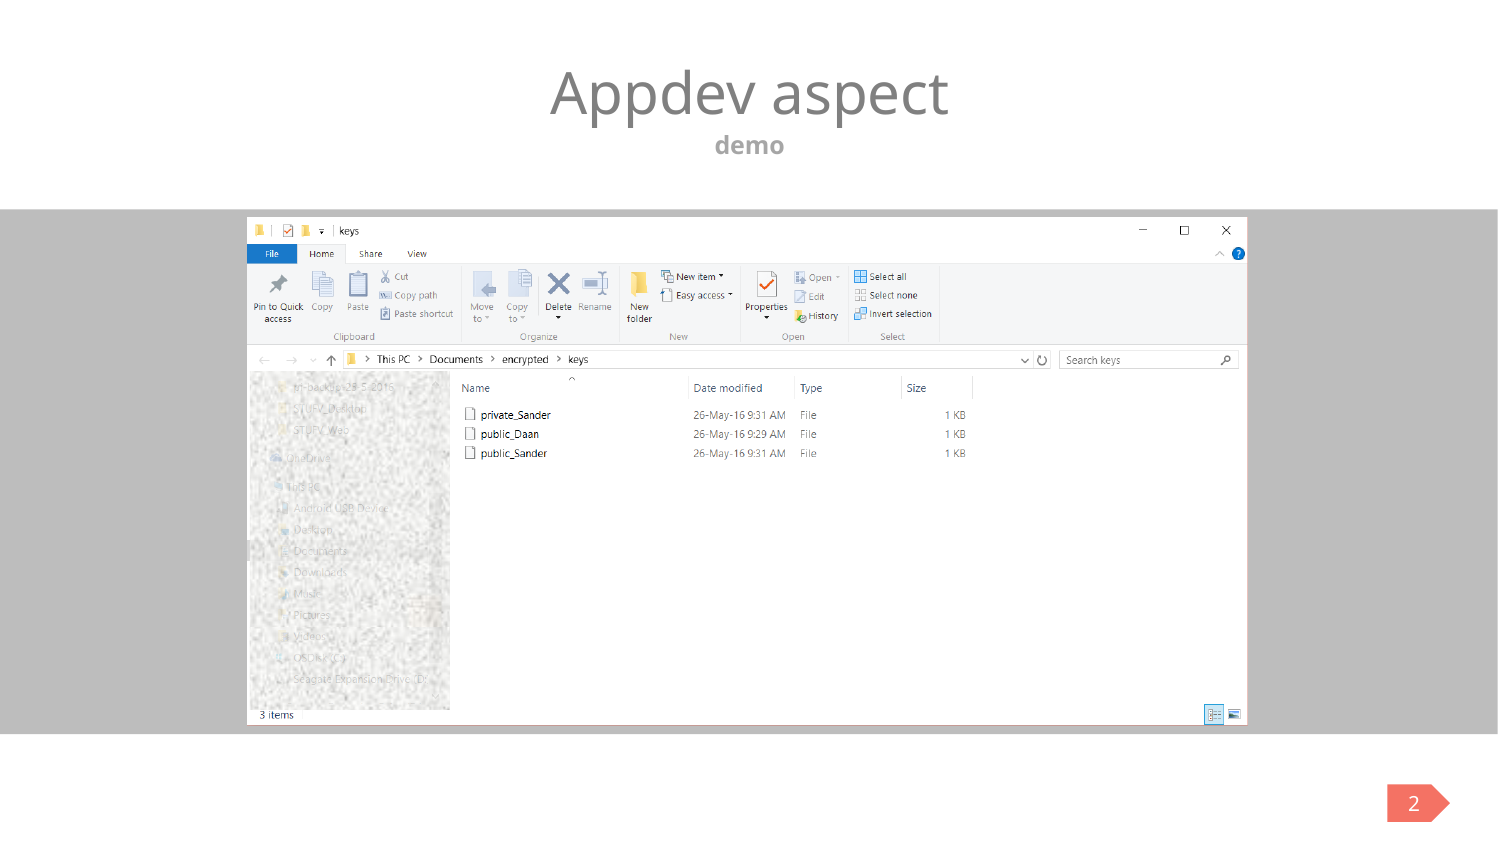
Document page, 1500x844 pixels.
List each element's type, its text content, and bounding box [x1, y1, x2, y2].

picture [247, 217, 1248, 727]
text_box demo [74, 121, 1425, 172]
text_box 2 [1385, 782, 1453, 824]
text_box [0, 209, 1498, 735]
title Appdev aspect [75, 61, 1425, 121]
